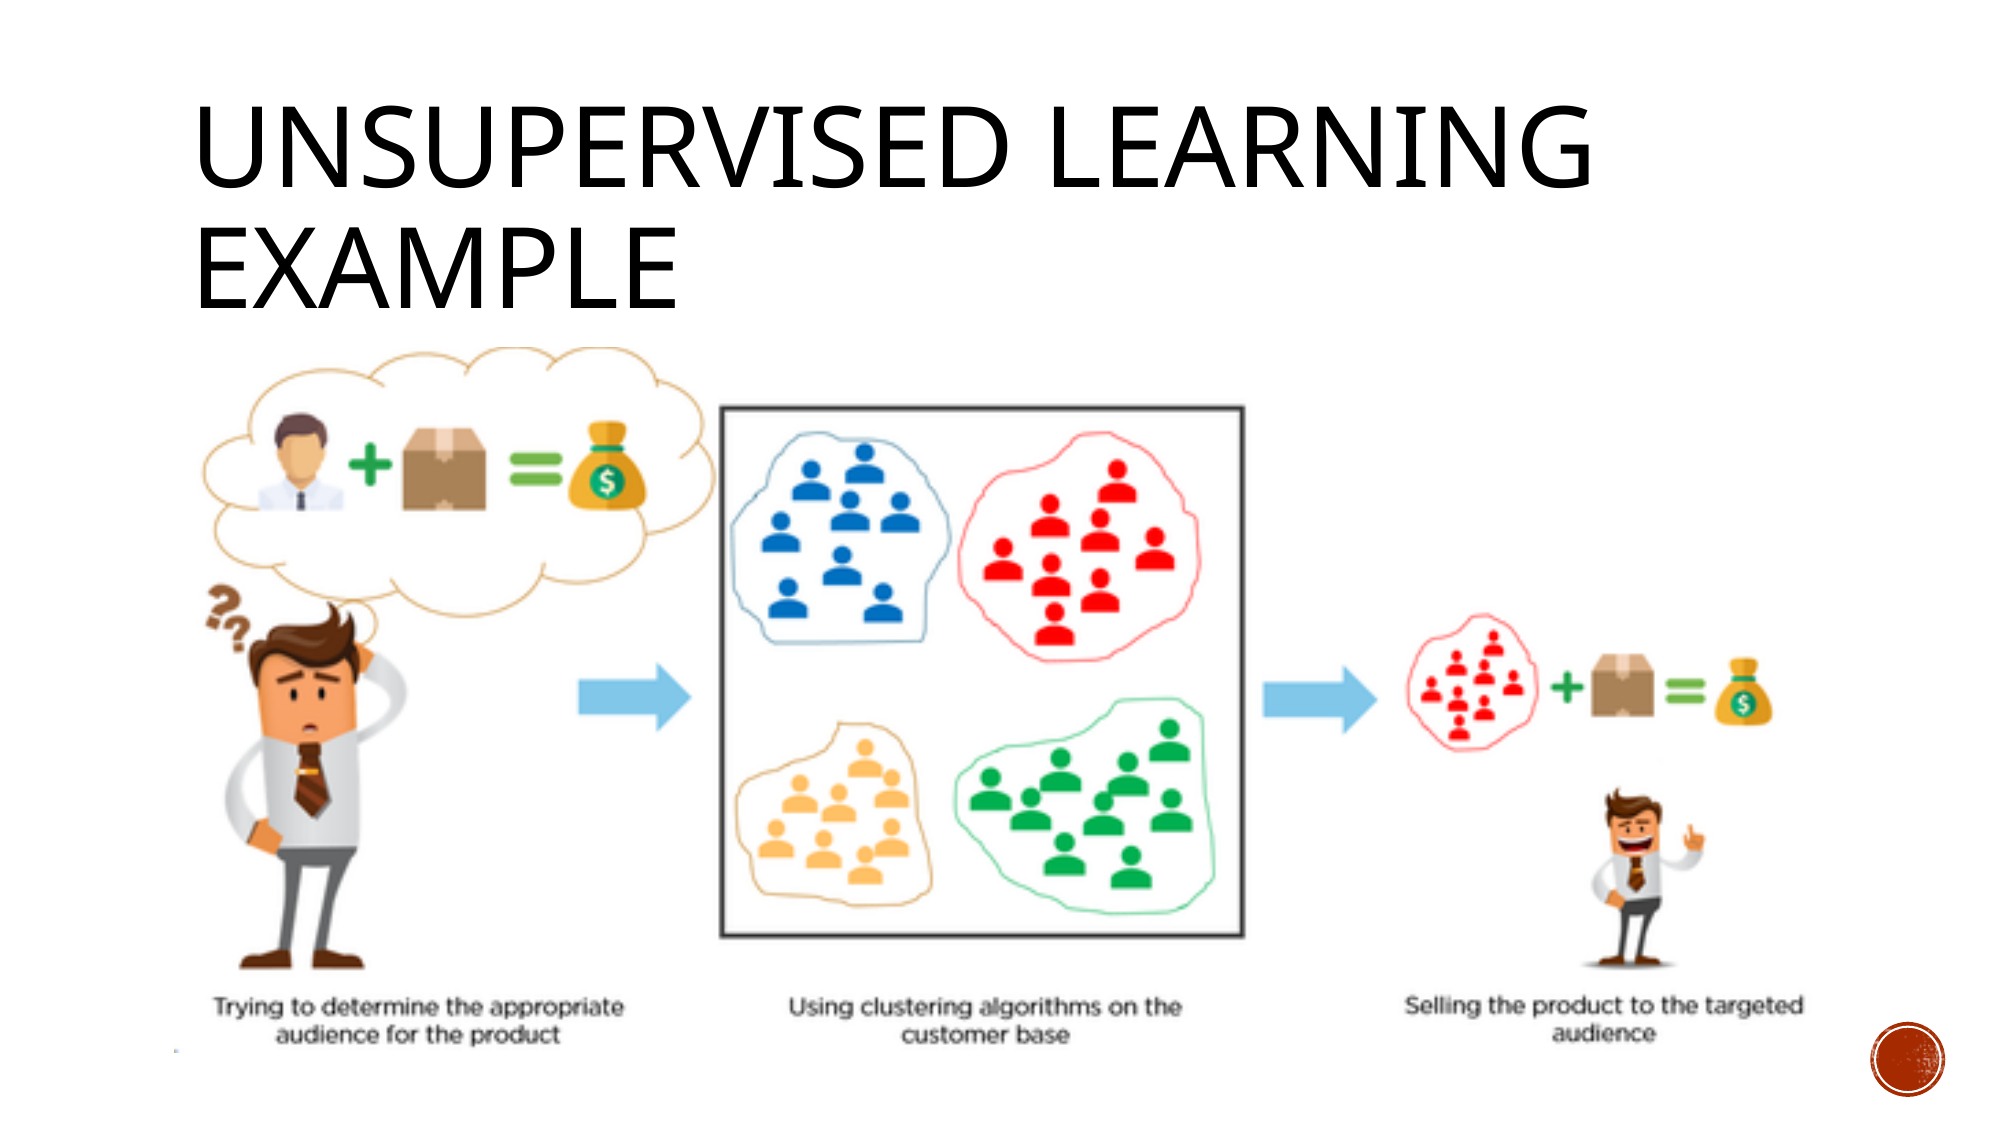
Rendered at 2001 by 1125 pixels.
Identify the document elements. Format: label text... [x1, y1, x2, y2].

title Unsupervised learning example [175, 79, 1826, 344]
picture [174, 348, 1823, 1052]
